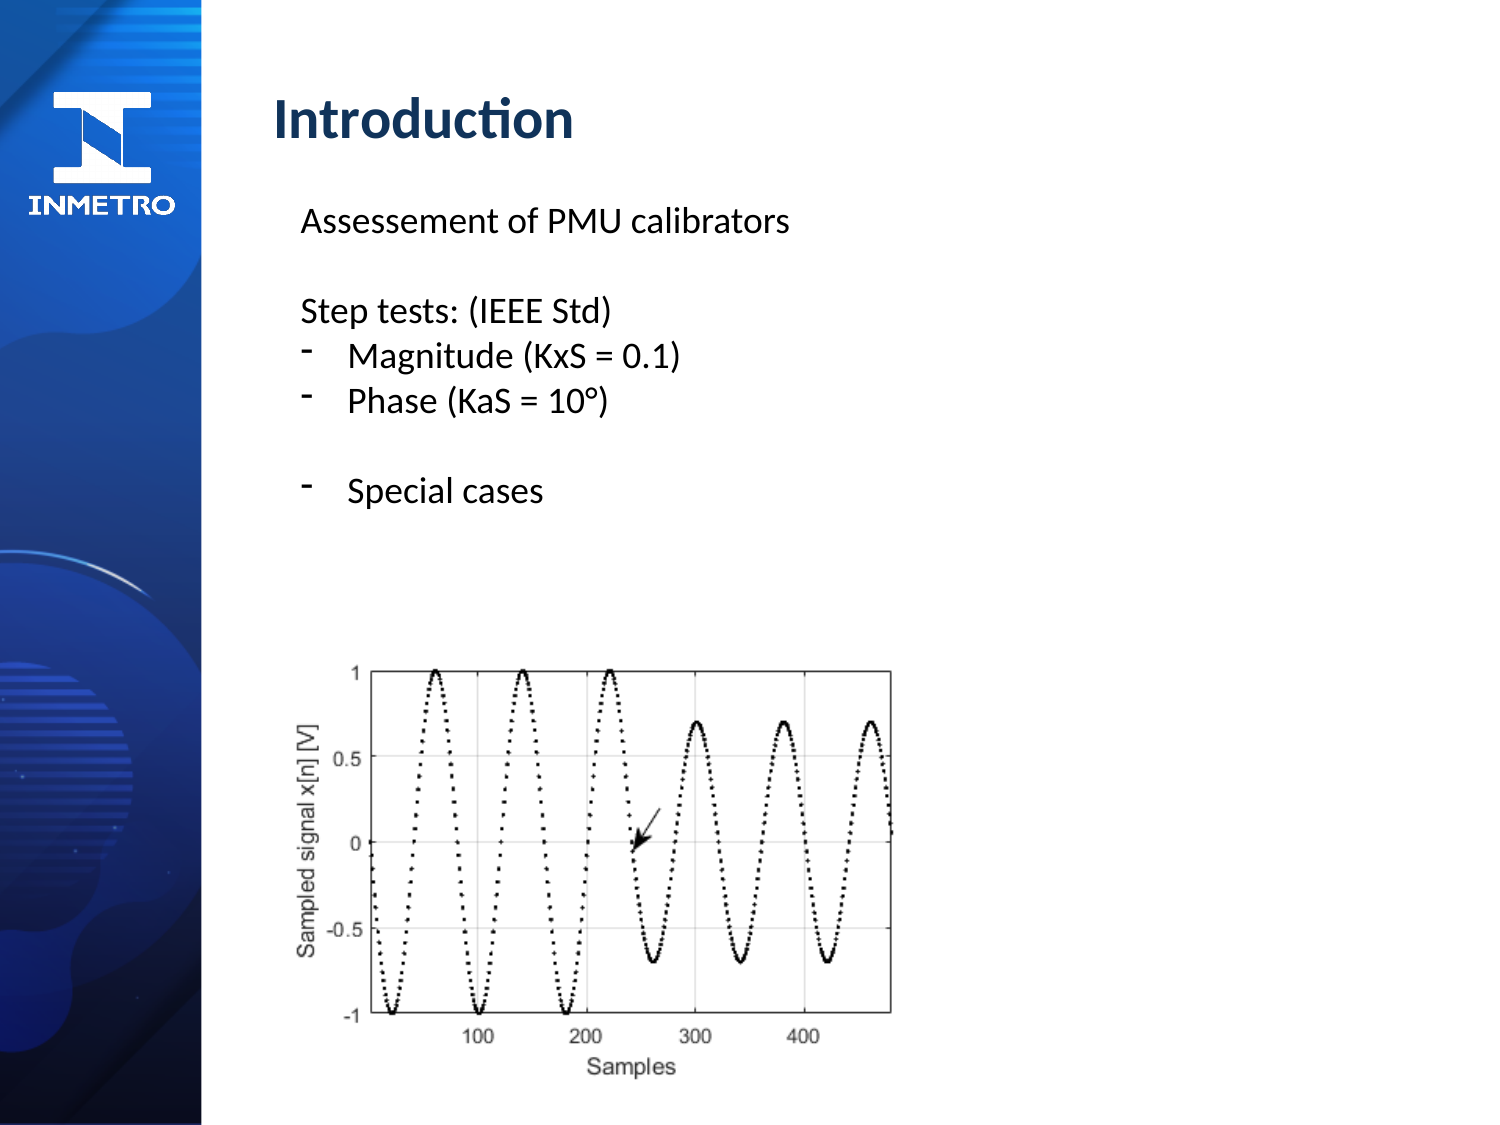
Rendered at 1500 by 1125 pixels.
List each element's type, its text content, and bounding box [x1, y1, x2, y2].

text_box Introduction [258, 73, 1358, 188]
picture [283, 638, 956, 1081]
text_box Assessement of PMU calibrators Step tests: (IEEE Std) Magnitude (KxS = 0.1) Phase (KaS = 10°) Special cases [285, 188, 806, 564]
picture [0, 0, 202, 1125]
